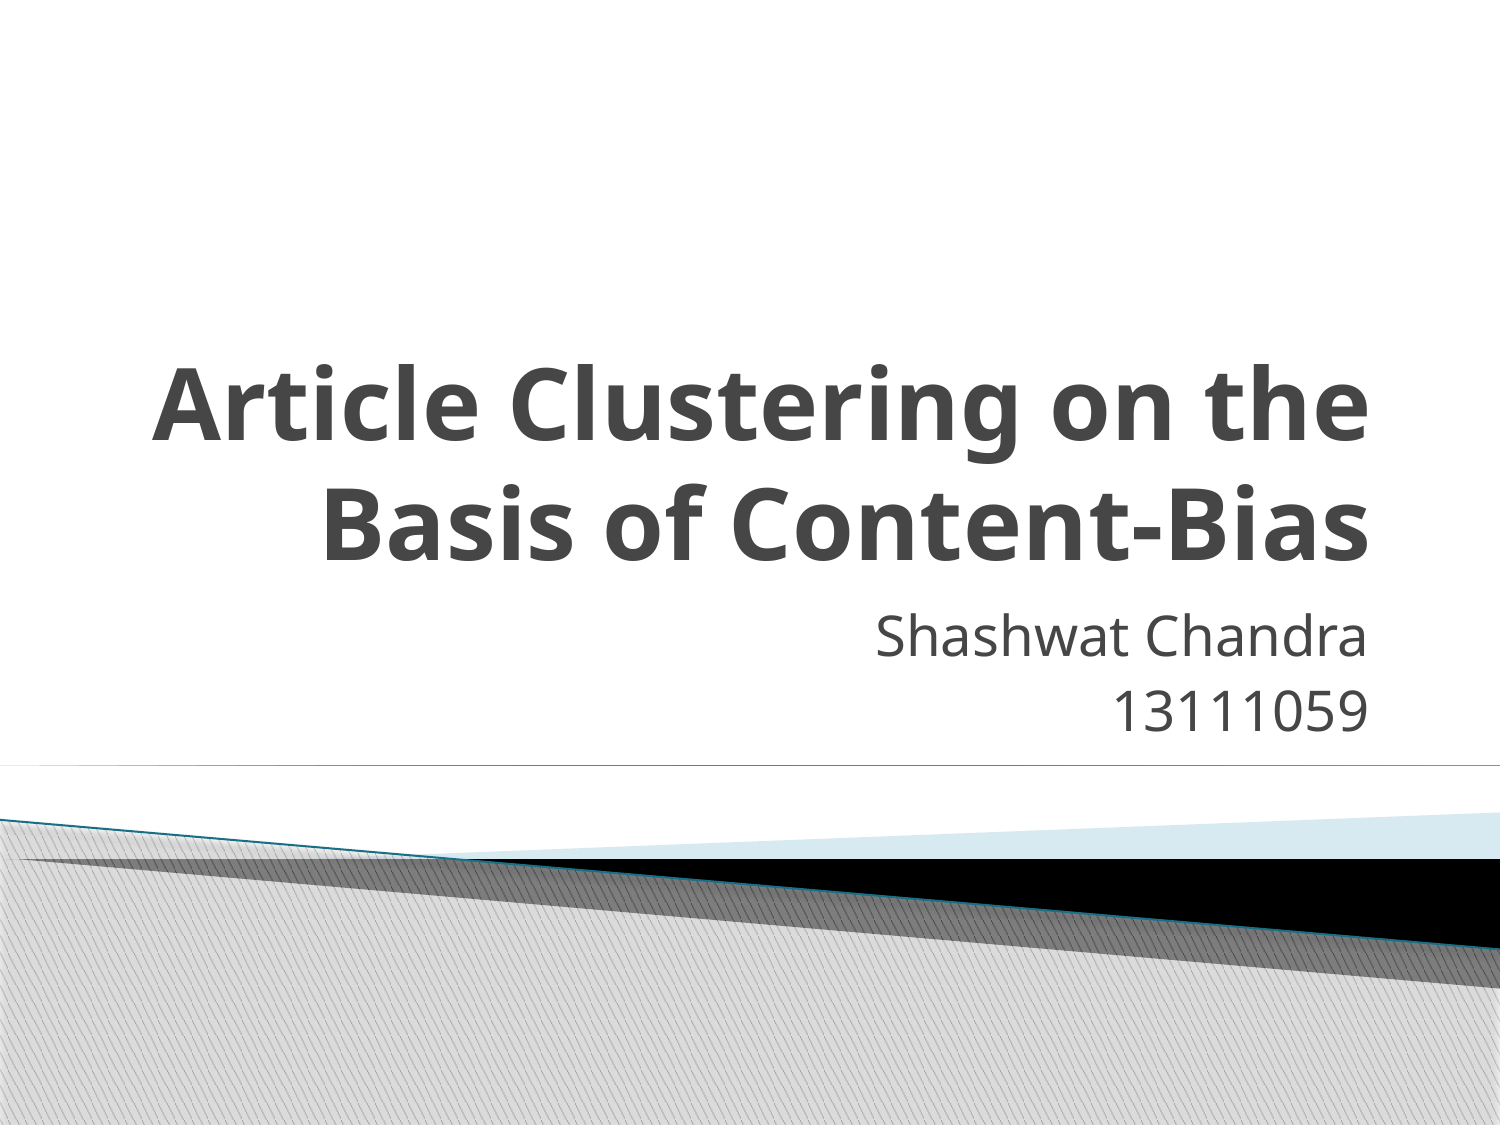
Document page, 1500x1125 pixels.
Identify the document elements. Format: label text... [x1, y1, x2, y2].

subtitle Shashwat Chandra 13111059 [112, 592, 1388, 790]
picture [5, 859, 1500, 989]
title Article Clustering on the Basis of Content-Bias [112, 287, 1388, 588]
